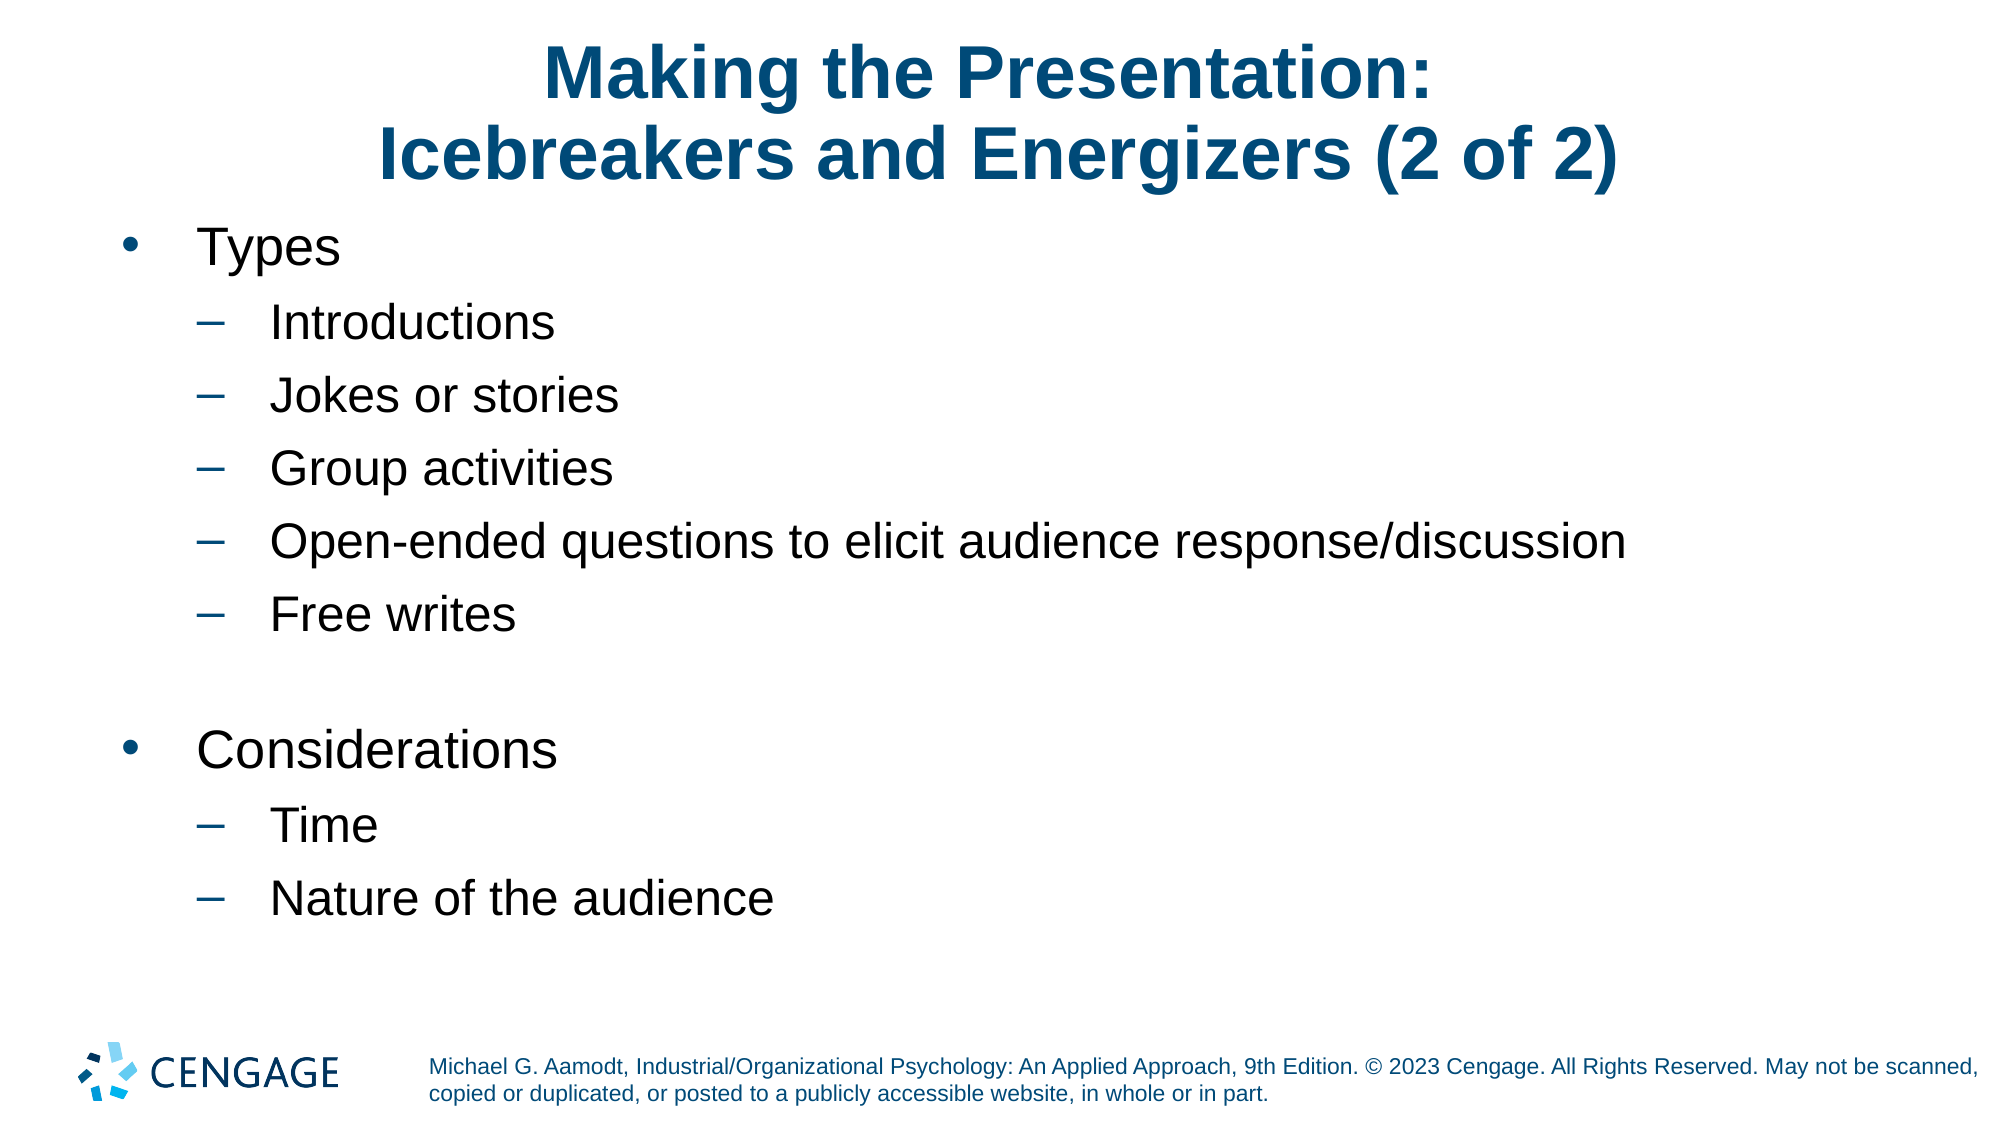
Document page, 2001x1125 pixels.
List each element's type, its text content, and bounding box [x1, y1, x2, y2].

title Making the Presentation: Icebreakers and Energizers (2 of 2) [137, 59, 1863, 171]
list Types Introductions Jokes or stories Group activities Open-ended questions to elicit audience response/discussion Free writes Considerations Time Nature of the audience [121, 211, 1880, 1000]
picture [78, 1042, 338, 1101]
